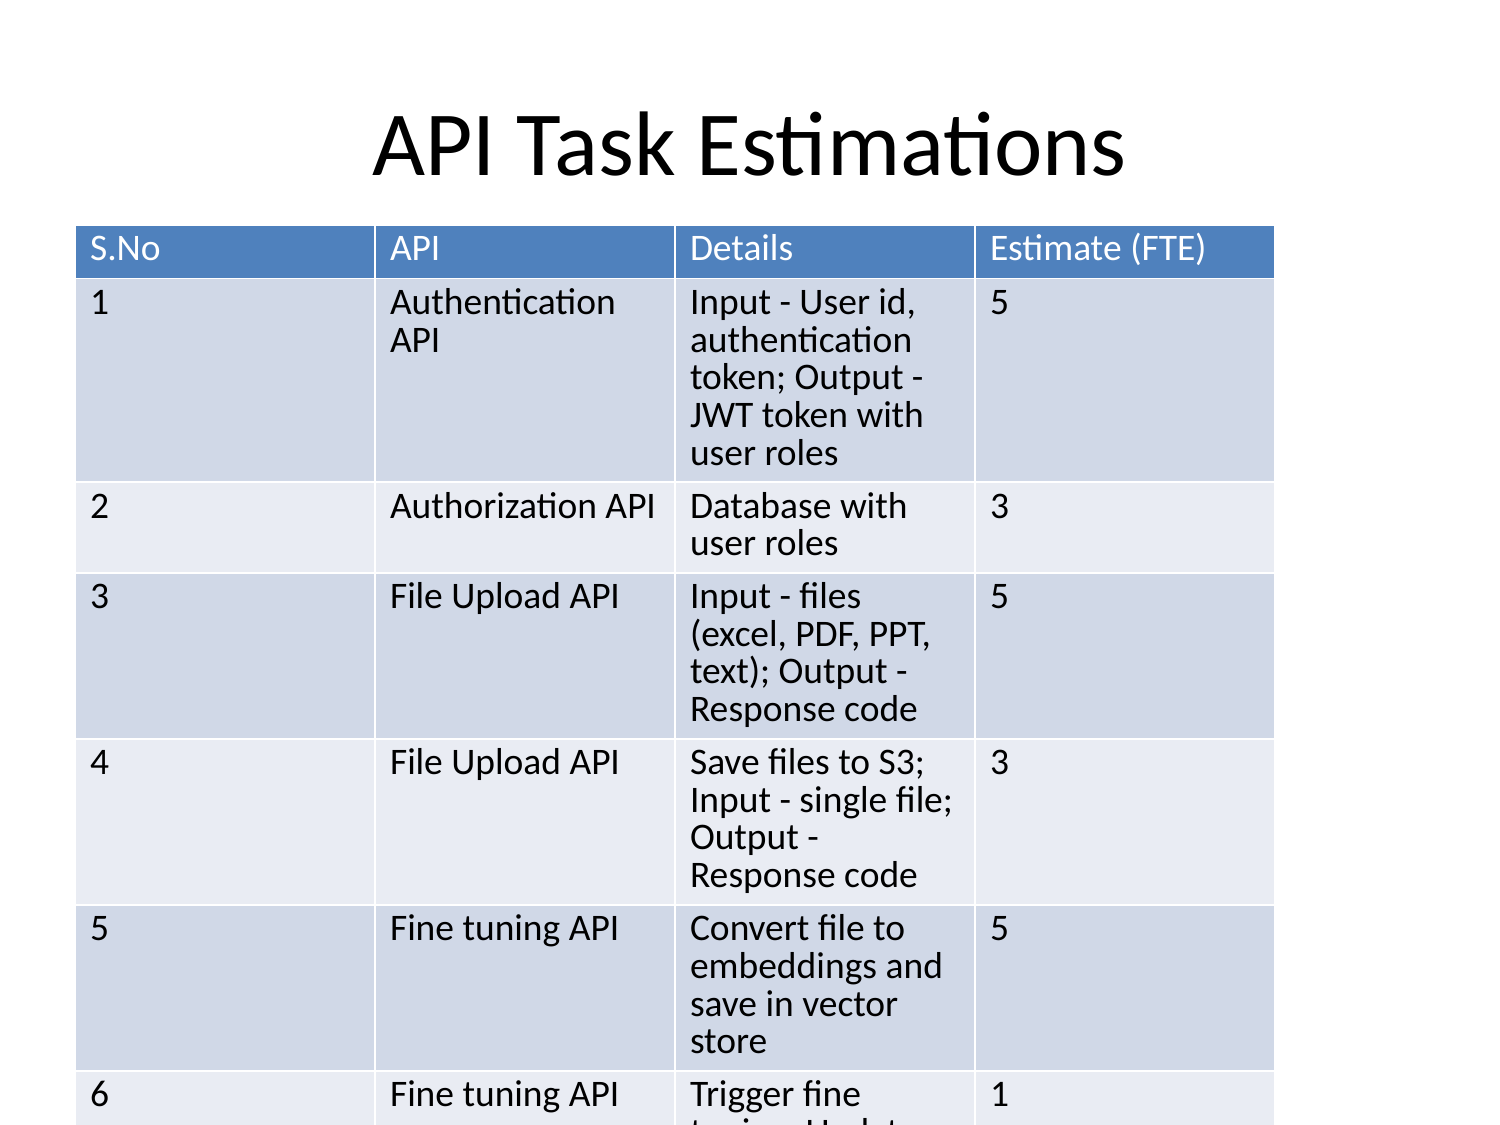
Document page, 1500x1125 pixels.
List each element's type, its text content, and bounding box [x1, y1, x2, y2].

table_cell 1 [76, 279, 374, 481]
table_cell Trigger fine tuning. Update status in DB; Input - prompt; Output - Response from LLM [676, 1072, 974, 1125]
table_cell Save files to S3; Input - single file; Output - Response code [676, 740, 974, 904]
table_cell 1 [976, 1072, 1274, 1125]
table_cell 6 [76, 1072, 374, 1125]
table_cell 4 [76, 740, 374, 904]
table_cell 3 [976, 483, 1274, 572]
table_header Details [676, 226, 974, 278]
table_cell Authentication API [376, 279, 674, 481]
table_cell 2 [76, 483, 374, 572]
table_cell 5 [76, 906, 374, 1070]
table_cell 5 [976, 906, 1274, 1070]
table_cell File Upload API [376, 740, 674, 904]
table_cell Input - User id, authentication token; Output - JWT token with user roles [676, 279, 974, 481]
table_cell 3 [76, 574, 374, 738]
table_cell Input - files (excel, PDF, PPT, text); Output - Response code [676, 574, 974, 738]
table_cell 5 [976, 574, 1274, 738]
table_header Estimate (FTE) [976, 226, 1274, 278]
table_header S.No [76, 226, 374, 278]
table_cell Fine tuning API [376, 1072, 674, 1125]
table_cell Convert file to embeddings and save in vector store [676, 906, 974, 1070]
table_cell 5 [976, 279, 1274, 481]
table_header API [376, 226, 674, 278]
table_cell Database with user roles [676, 483, 974, 572]
table_cell File Upload API [376, 574, 674, 738]
table_cell Fine tuning API [376, 906, 674, 1070]
title API Task Estimations [75, 45, 1425, 233]
table_cell Authorization API [376, 483, 674, 572]
table_cell 3 [976, 740, 1274, 904]
